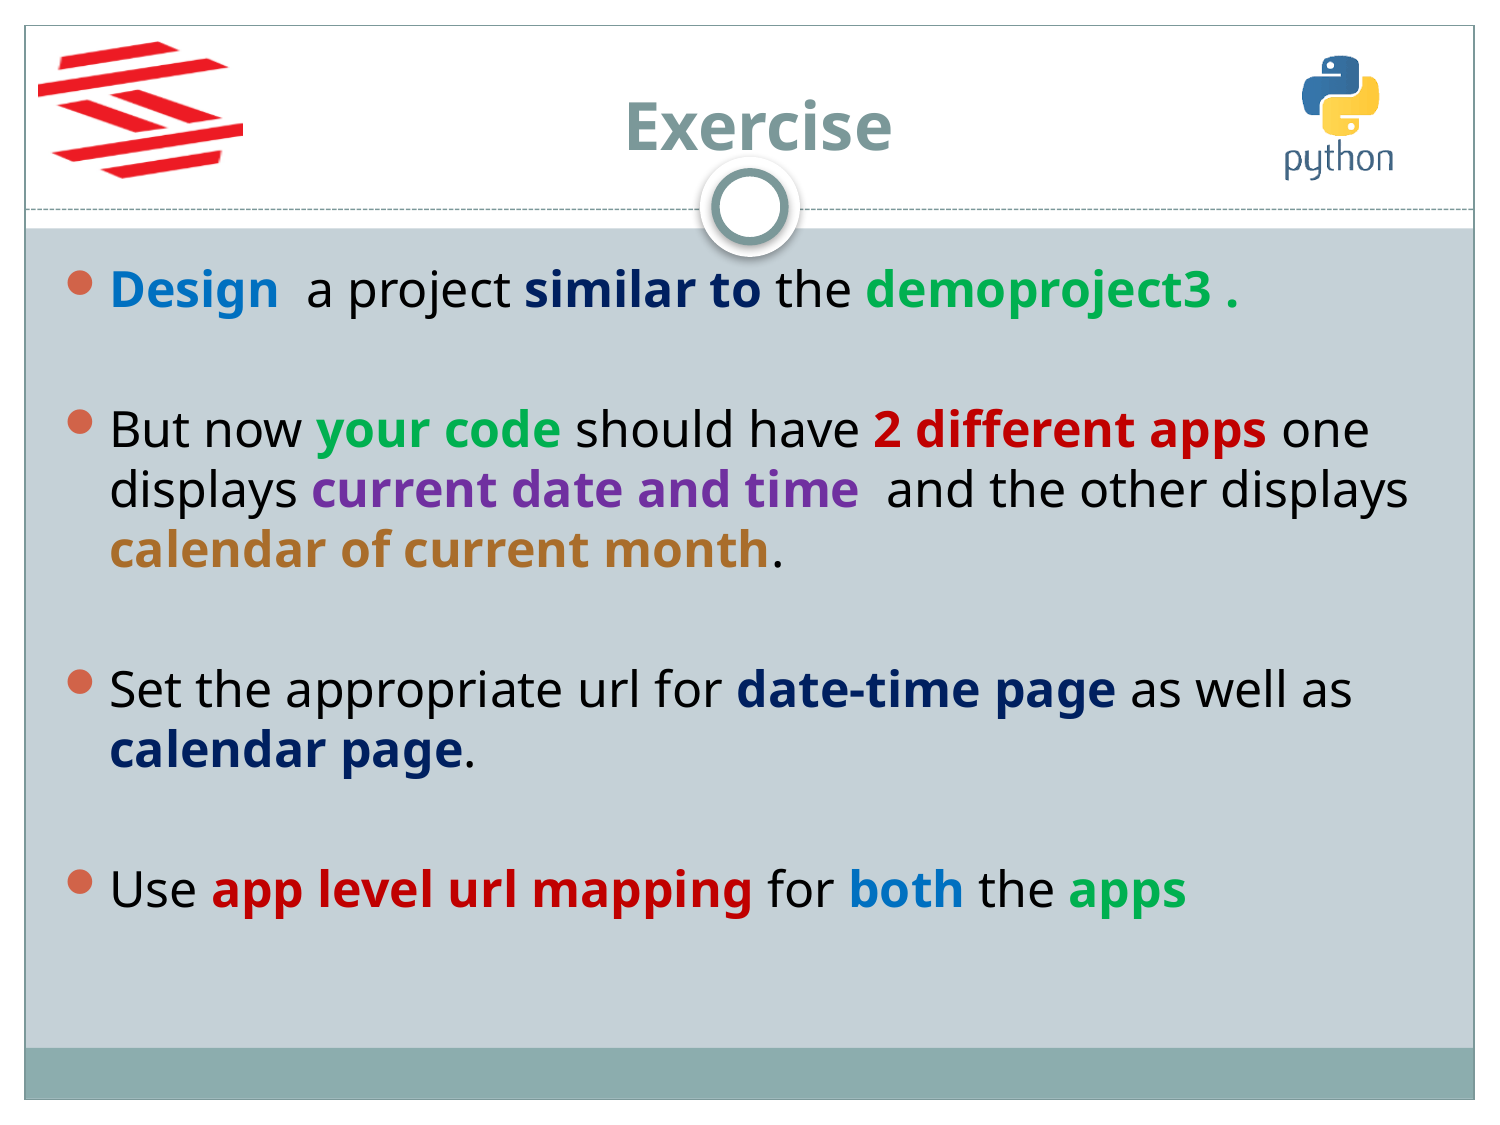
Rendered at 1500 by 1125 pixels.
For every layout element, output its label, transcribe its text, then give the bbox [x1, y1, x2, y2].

list Design a project similar to the demoproject3 . But now your code should have 2 different apps one displays current date and time and the other displays calendar of current month. Set the appropriate url for date-time page as well as calendar page. Use app level url mapping for both the apps [49, 250, 1445, 1047]
title Exercise [248, 46, 1459, 172]
picture [1206, 53, 1471, 186]
picture [37, 40, 243, 185]
